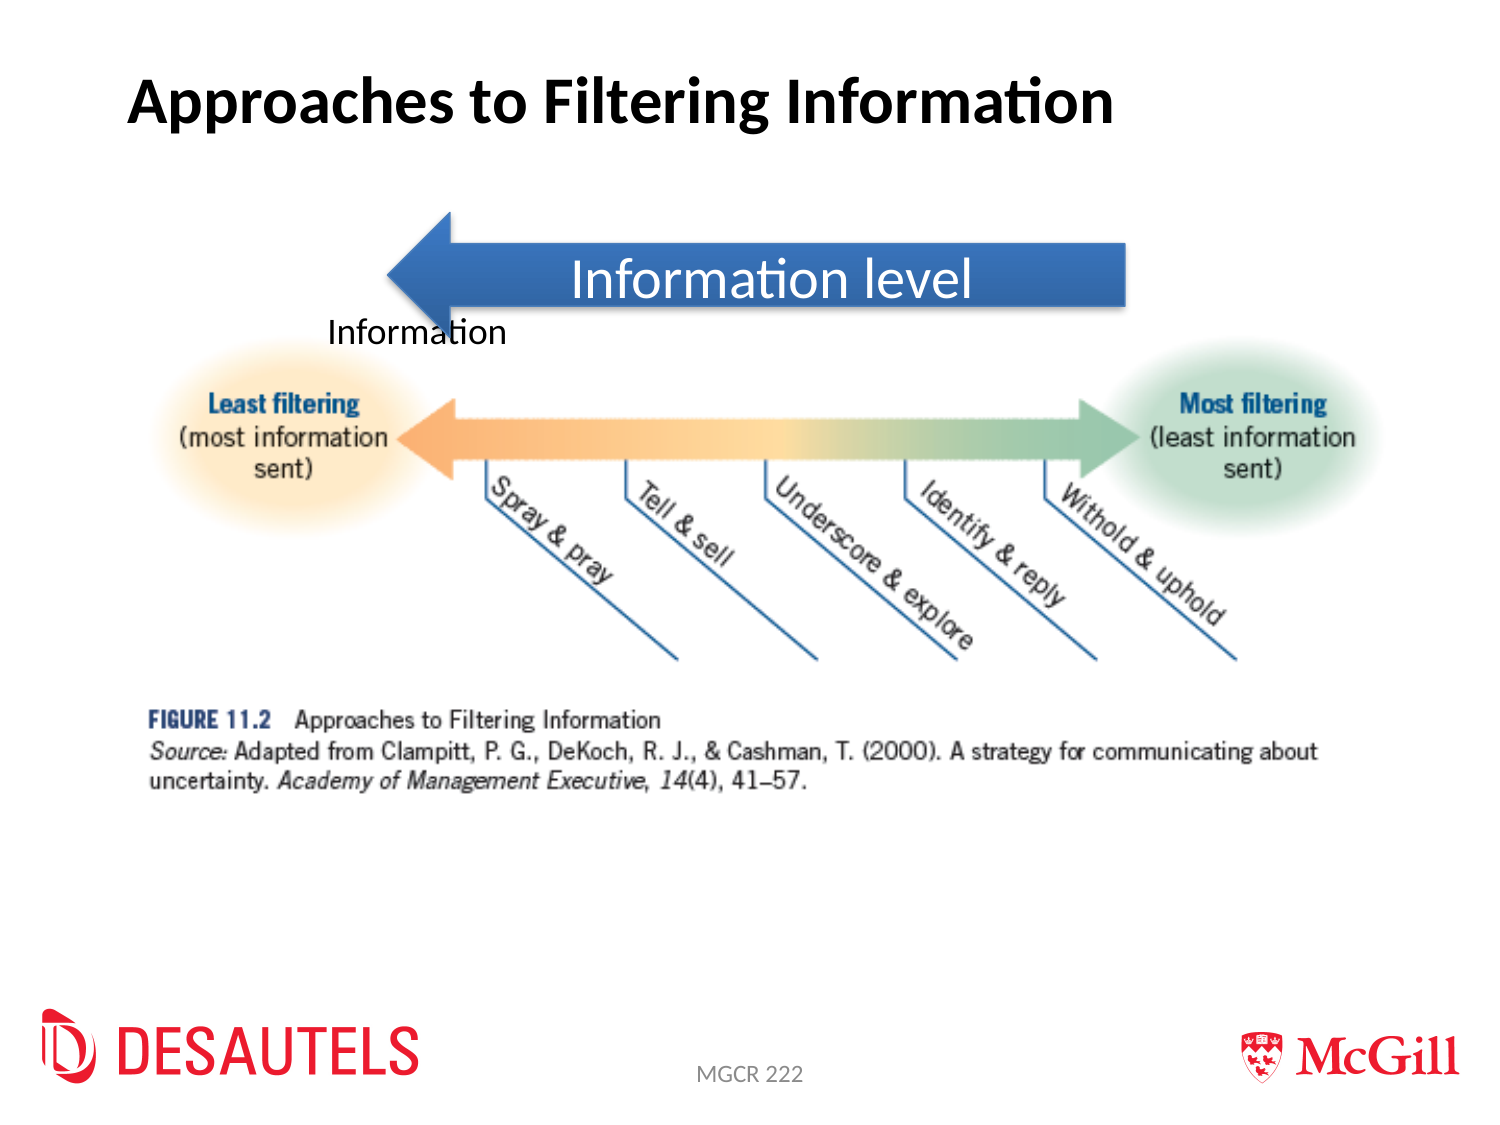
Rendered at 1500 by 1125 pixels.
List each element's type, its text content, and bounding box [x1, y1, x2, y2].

text_box Approaches to Filtering Information [112, 49, 1313, 145]
footer MGCR 222 [512, 1042, 988, 1103]
picture [0, 0, 1500, 1125]
text_box Information level [386, 211, 1126, 298]
